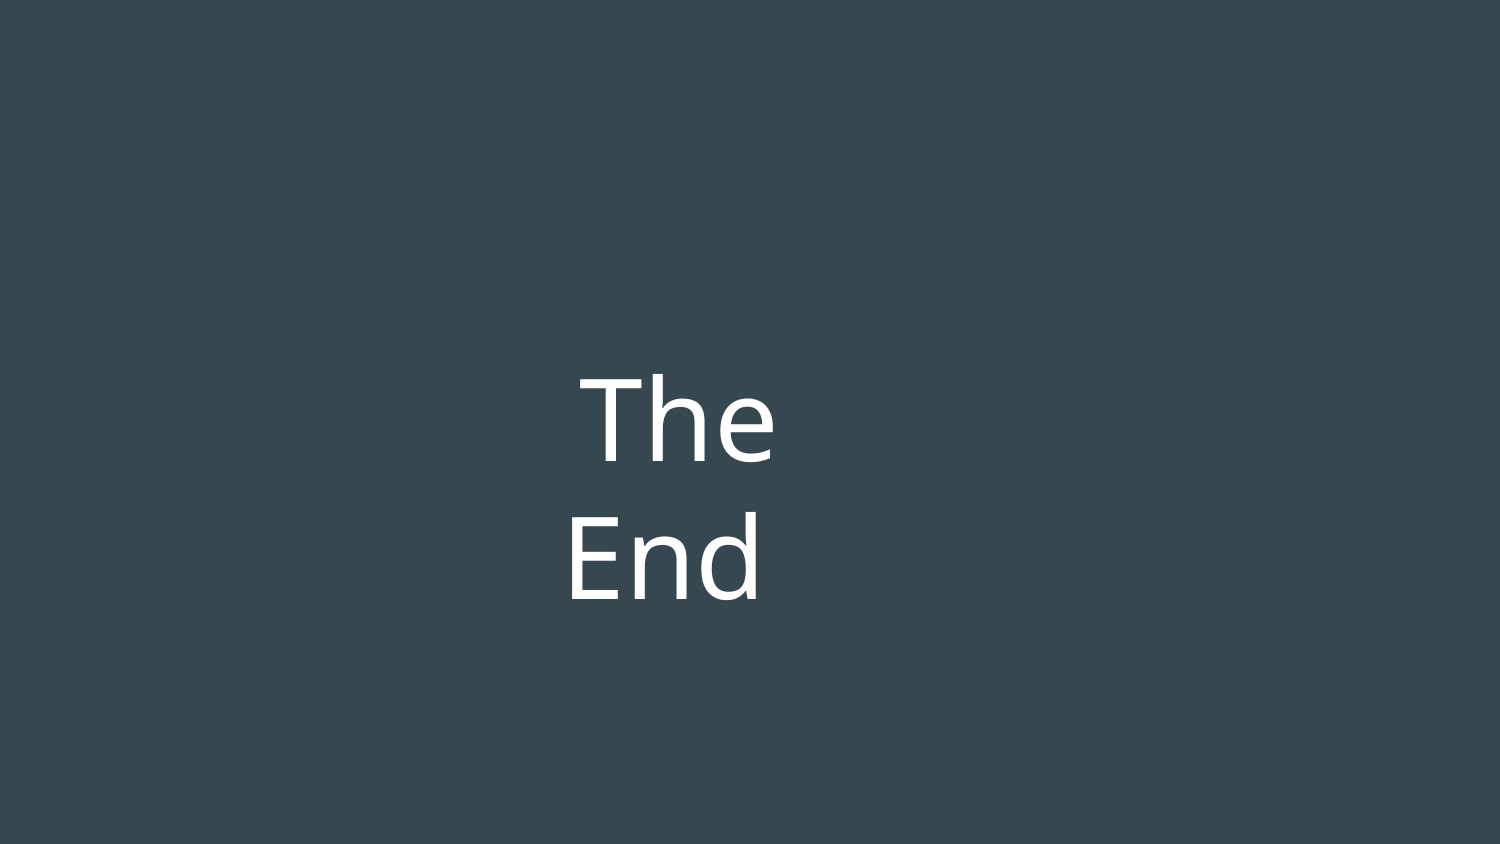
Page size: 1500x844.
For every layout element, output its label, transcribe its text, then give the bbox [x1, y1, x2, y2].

title The End [546, 332, 954, 512]
